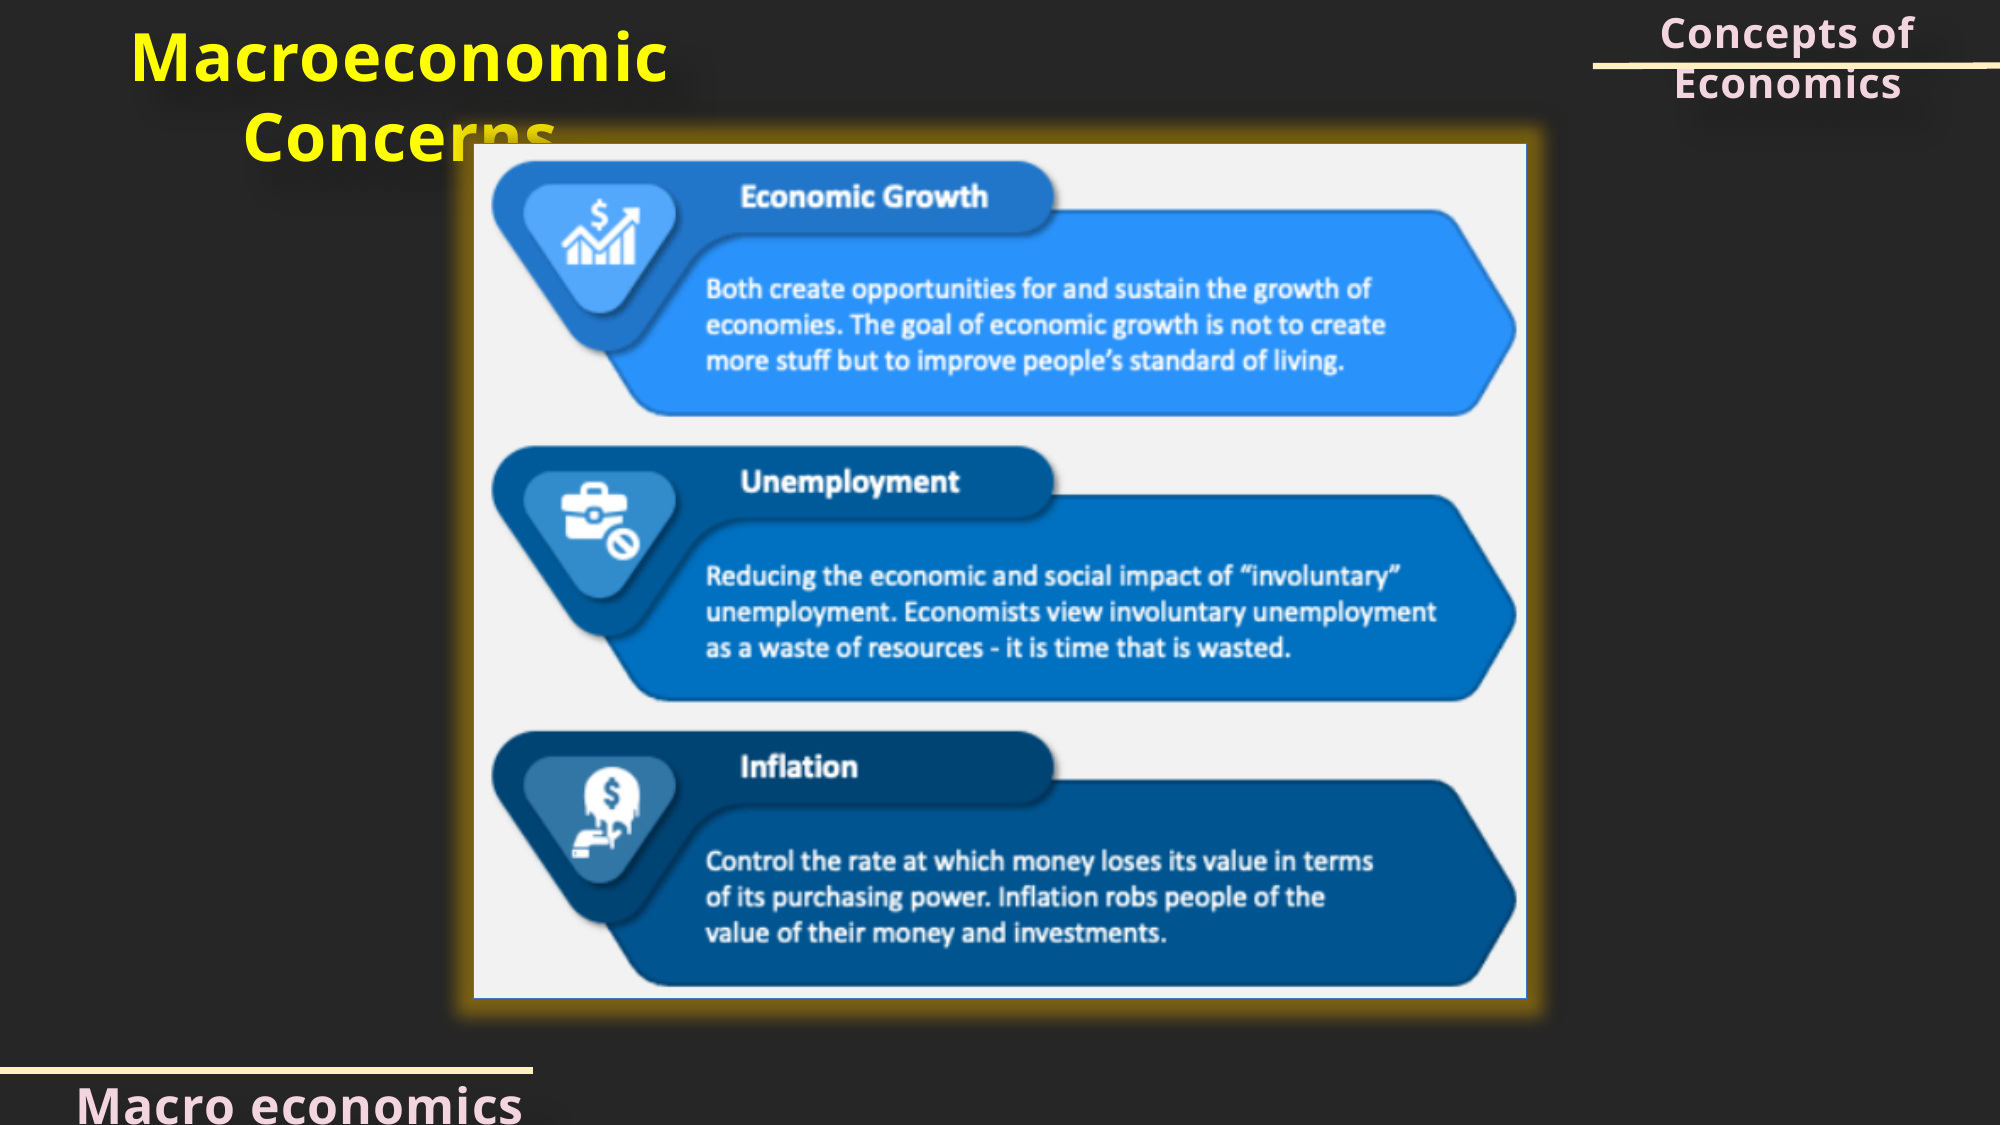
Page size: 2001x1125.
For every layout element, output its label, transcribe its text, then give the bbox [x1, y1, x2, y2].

picture [473, 143, 1527, 999]
text_box Macro economics concepts [0, 1066, 613, 1125]
text_box Macroeconomic Concerns [0, 7, 800, 183]
text_box Concepts of Economics [1575, 0, 2000, 115]
